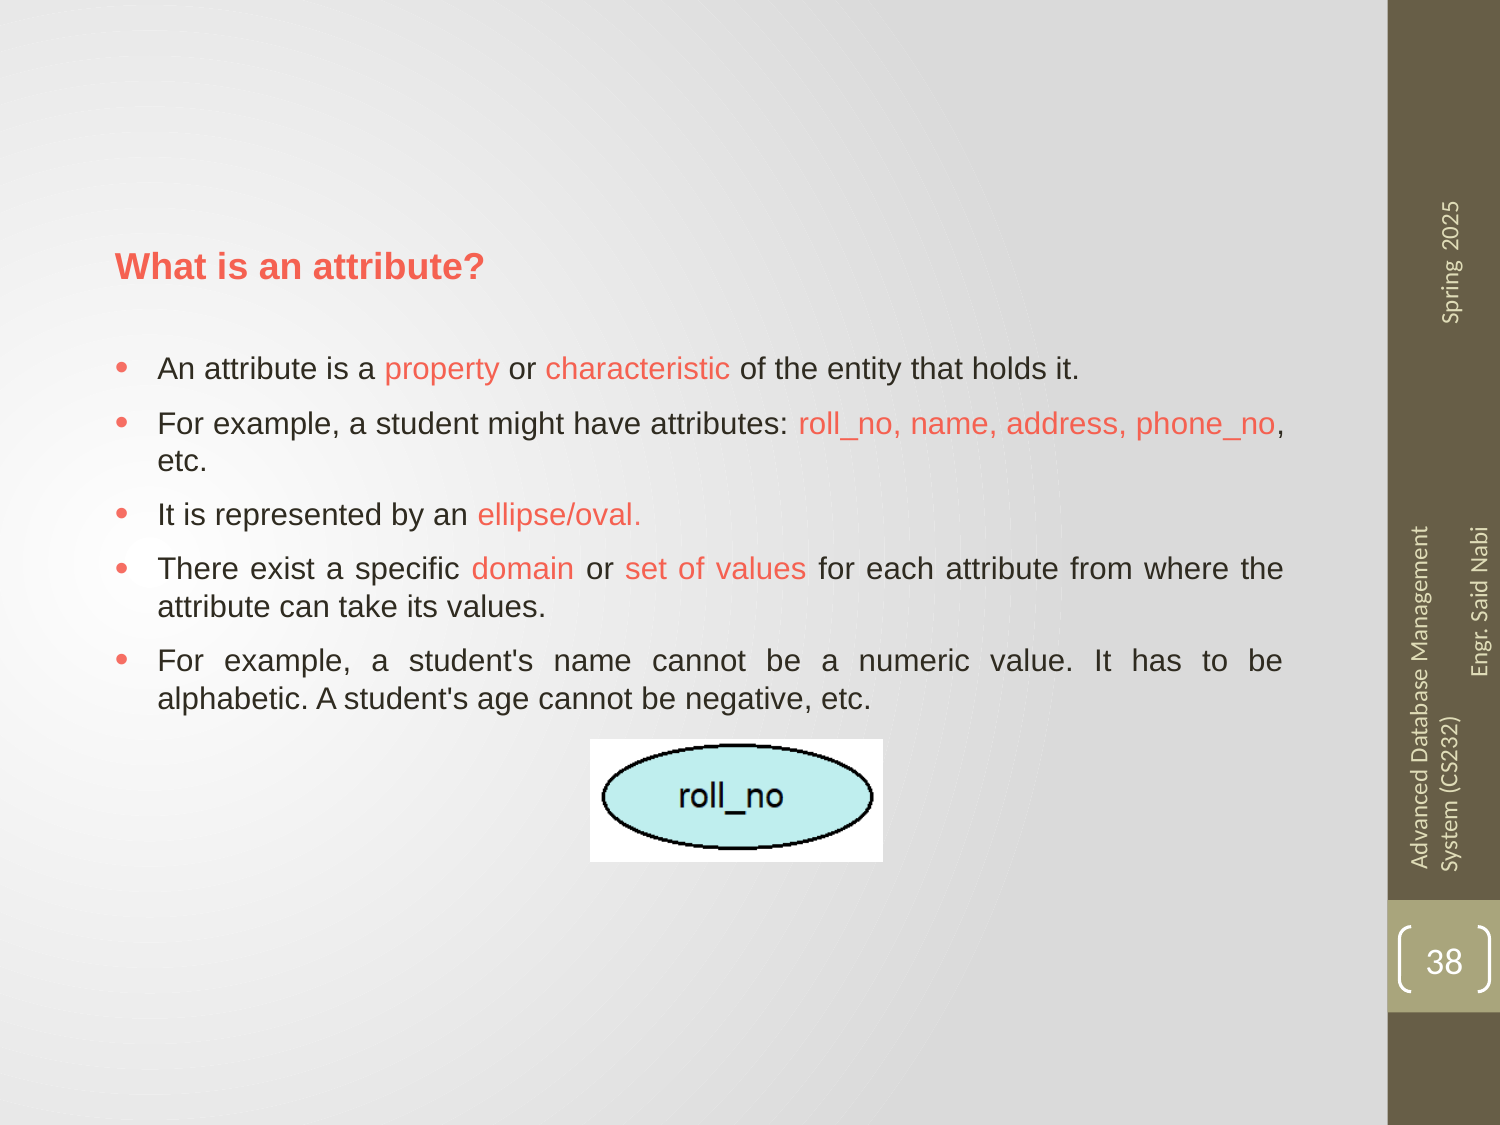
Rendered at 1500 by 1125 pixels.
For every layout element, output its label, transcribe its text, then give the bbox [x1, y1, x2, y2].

text_box What is an attribute? An attribute is a property or characteristic of the entity that holds it. For example, a student might have attributes: roll_no, name, address, phone_no, etc. It is represented by an ellipse/oval. There exist a specific domain or set of values for each attribute from where the attribute can take its values. For example, a student's name cannot be a numeric value. It has to be alphabetic. A student's age cannot be negative, etc. [100, 234, 1300, 761]
picture [589, 739, 883, 863]
slide_number 38 [1397, 925, 1492, 994]
